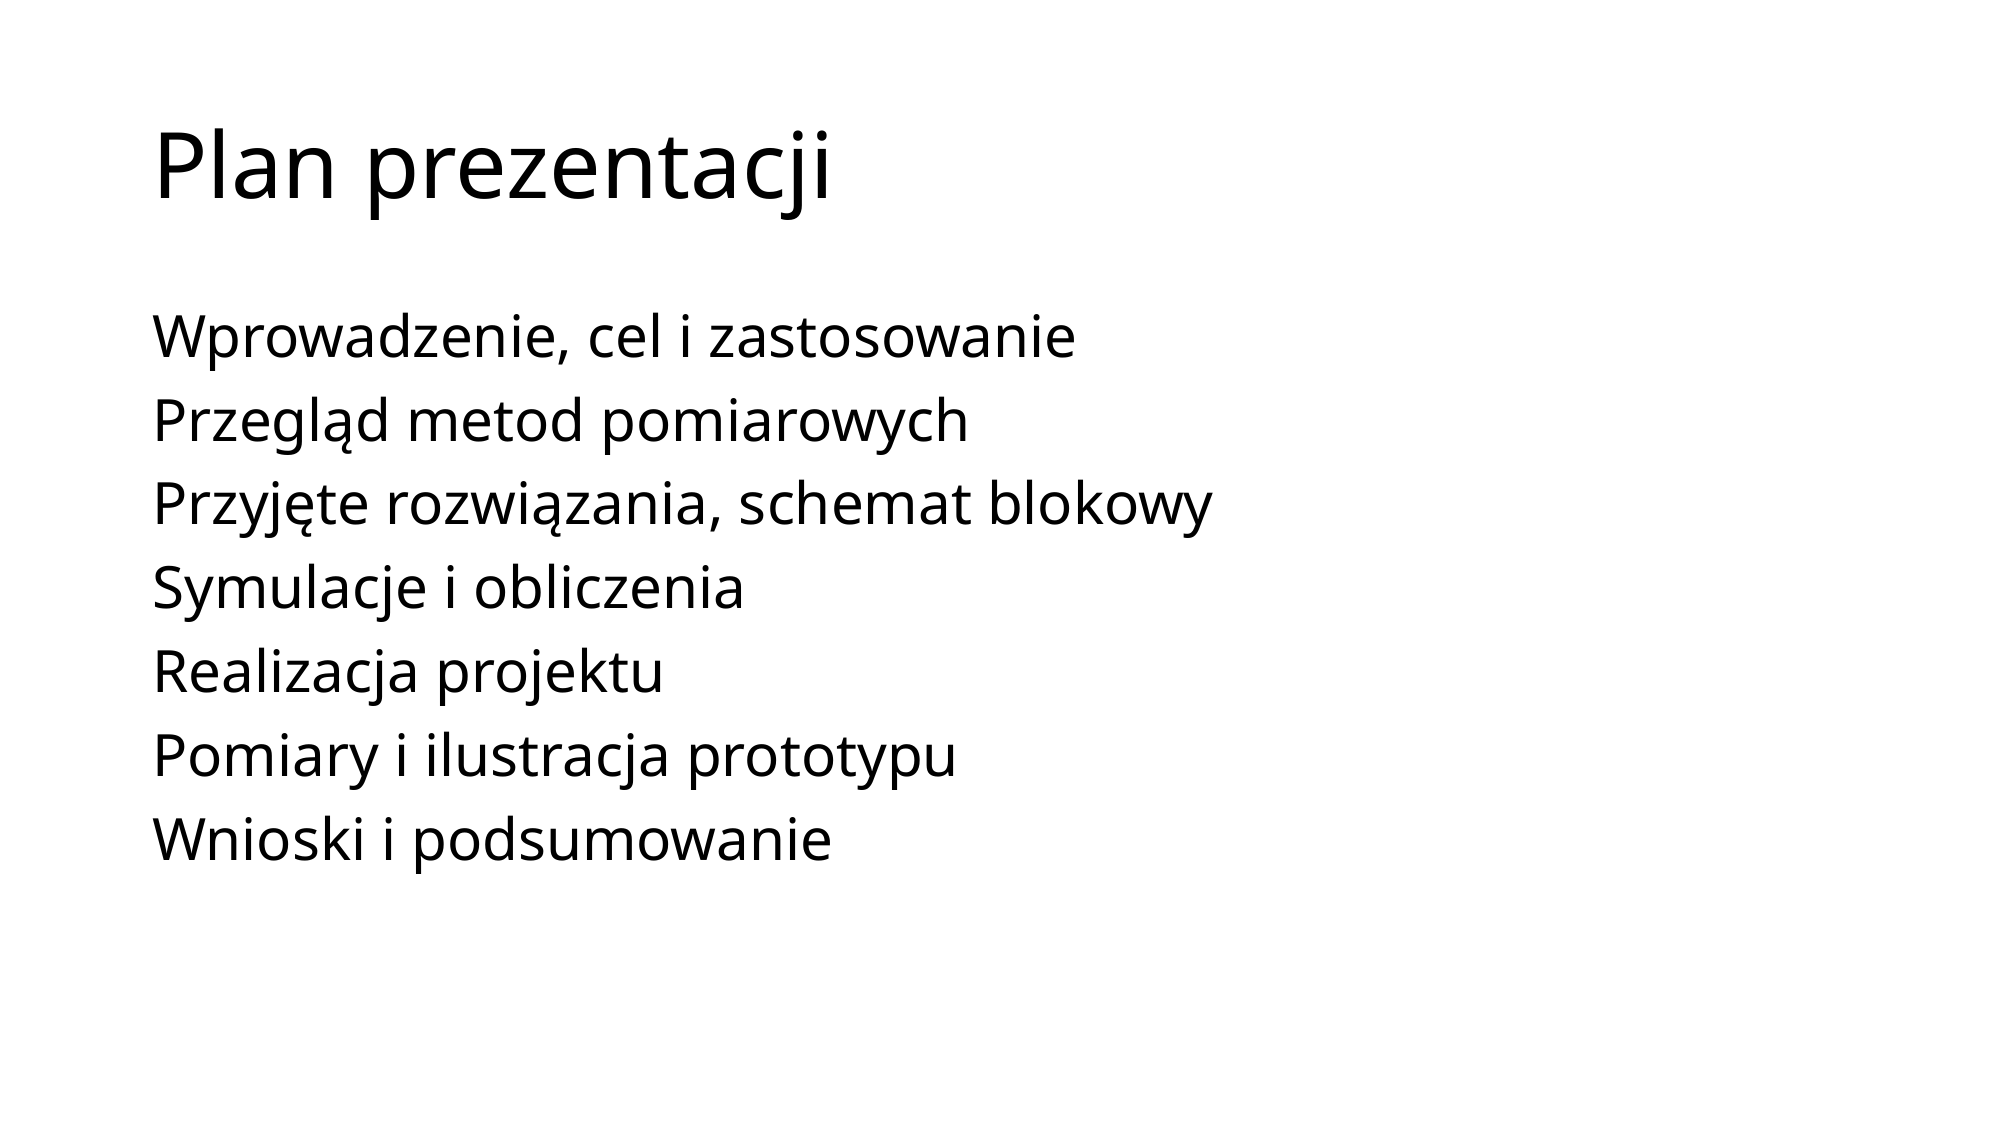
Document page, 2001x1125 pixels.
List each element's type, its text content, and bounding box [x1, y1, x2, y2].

list Wprowadzenie, cel i zastosowanie Przegląd metod pomiarowych Przyjęte rozwiązania, schemat blokowy Symulacje i obliczenia Realizacja projektu Pomiary i ilustracja prototypu Wnioski i podsumowanie [137, 299, 1863, 1014]
title Plan prezentacji [137, 59, 1863, 278]
